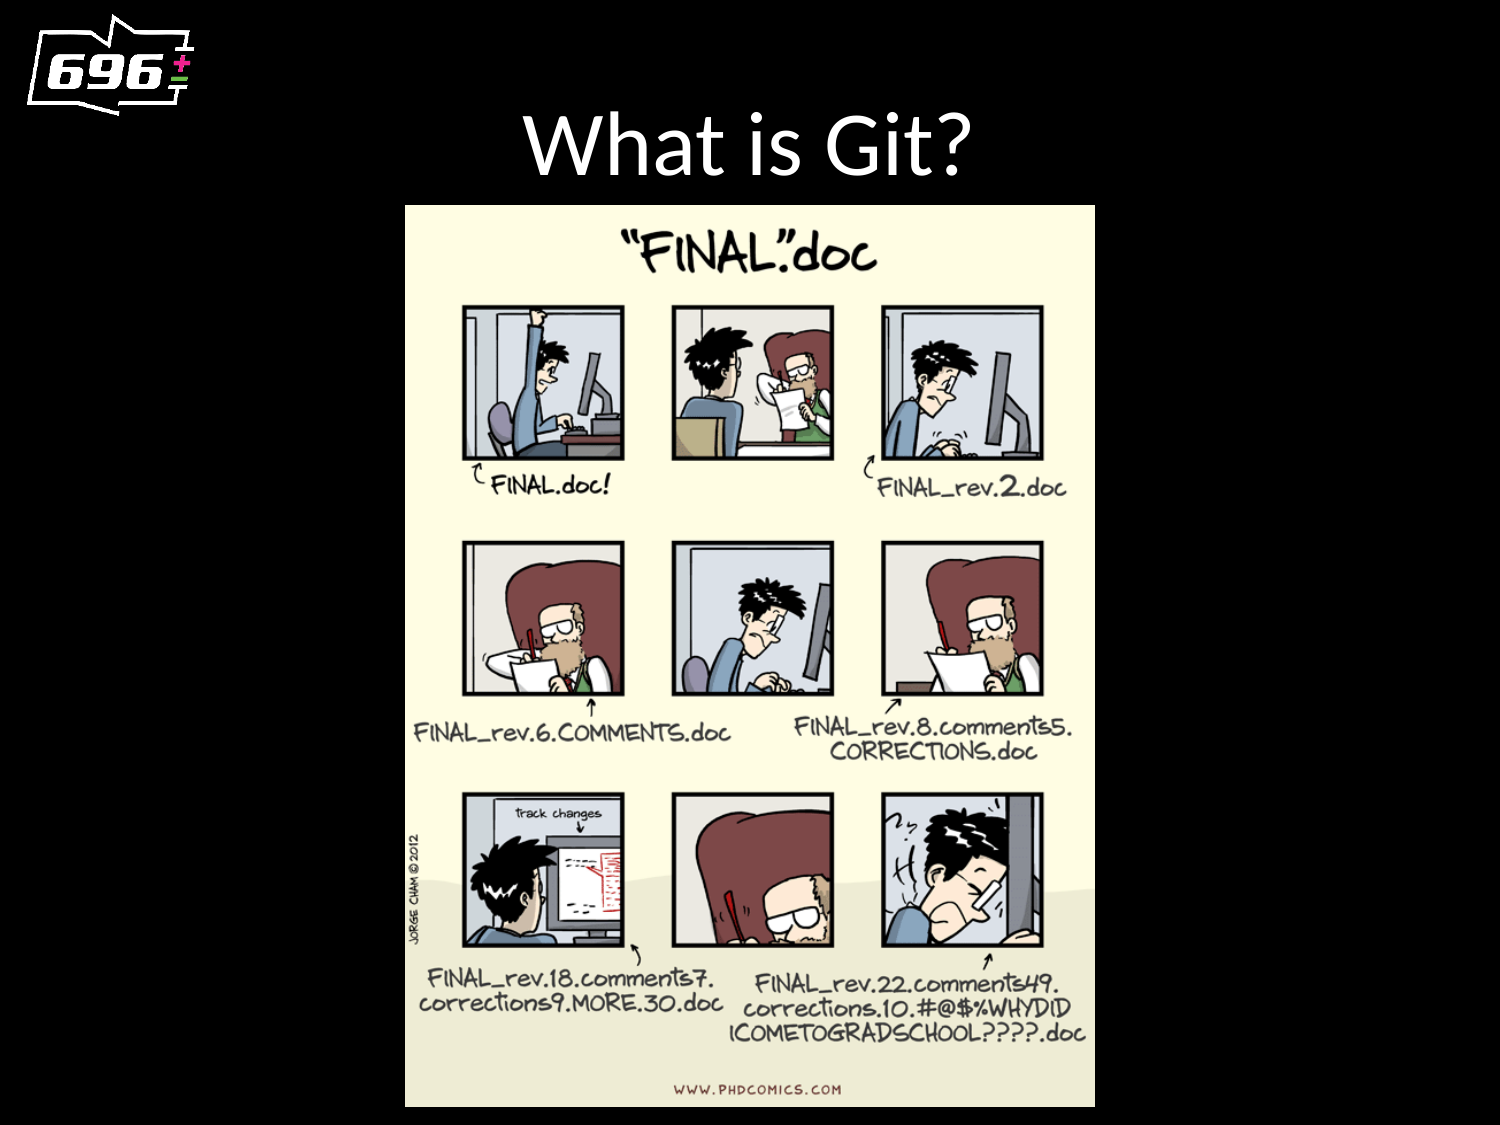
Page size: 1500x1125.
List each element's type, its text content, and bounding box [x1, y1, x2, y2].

picture [0, 5, 225, 132]
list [404, 205, 1096, 1107]
title What is Git? [75, 45, 1425, 233]
